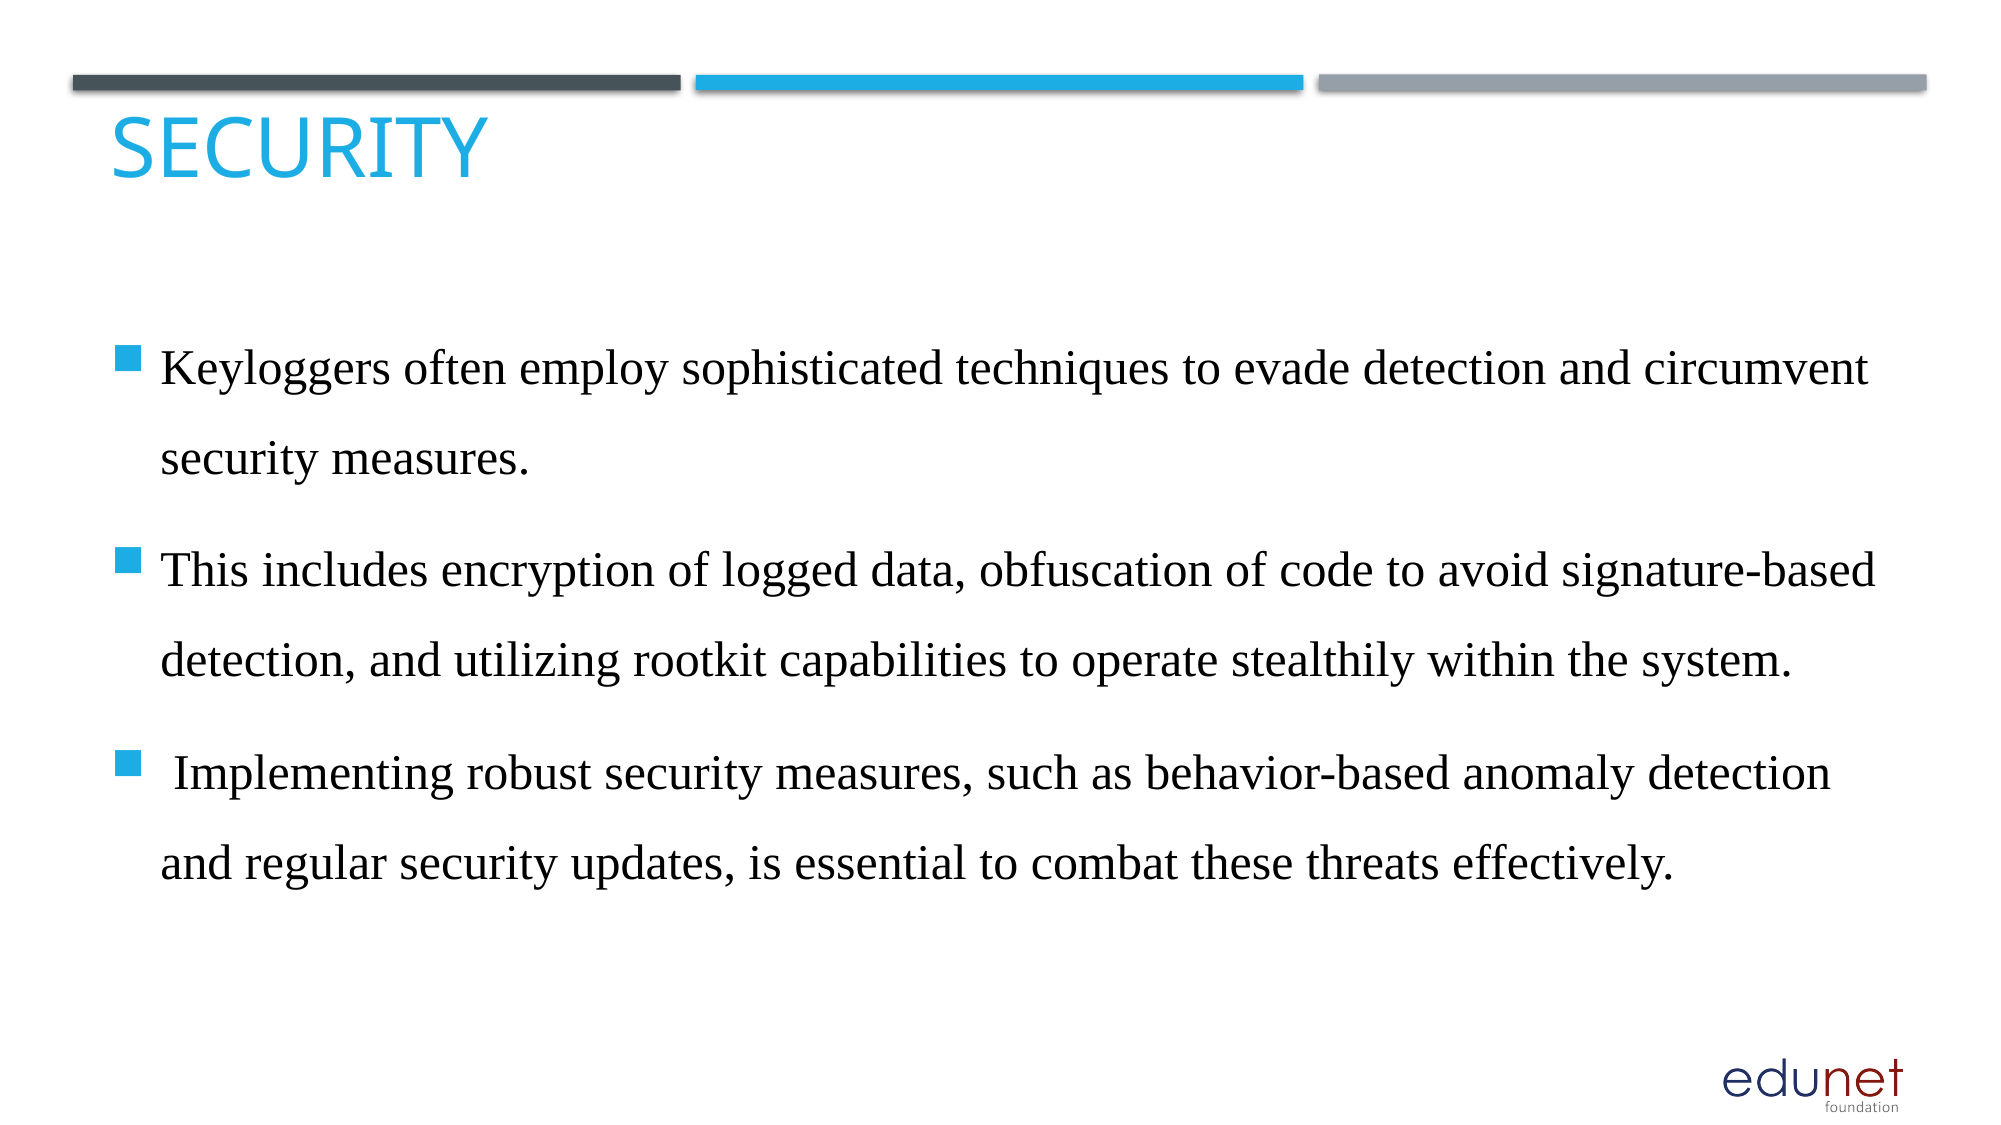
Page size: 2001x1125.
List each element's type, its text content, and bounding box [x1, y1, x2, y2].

list Keyloggers often employ sophisticated techniques to evade detection and circumvent security measures. This includes encryption of logged data, obfuscation of code to avoid signature-based detection, and utilizing rootkit capabilities to operate stealthily within the system. Implementing robust security measures, such as behavior-based anomaly detection and regular security updates, is essential to combat these threats effectively. [95, 213, 1905, 981]
title SECURITY [95, 115, 1905, 203]
picture [1719, 1056, 1905, 1116]
